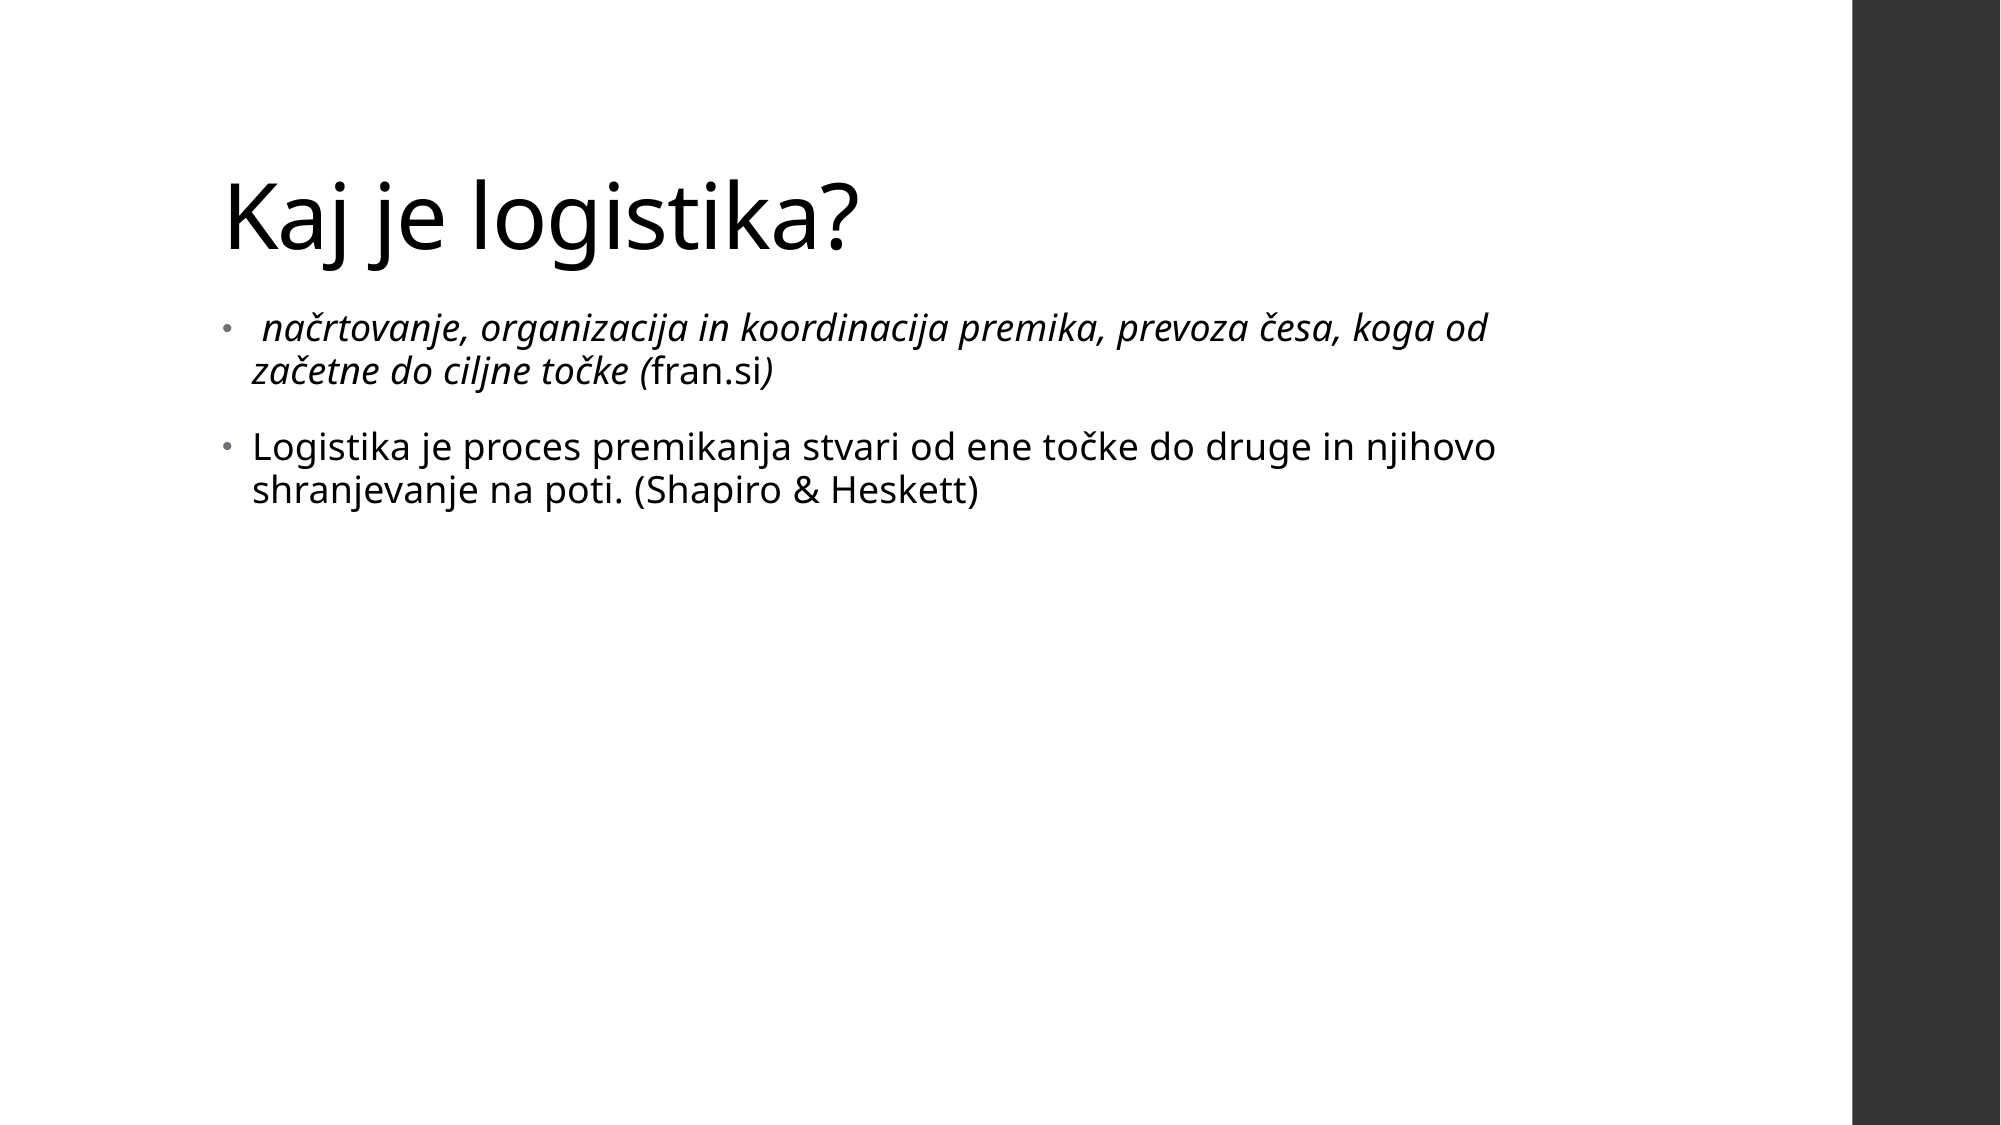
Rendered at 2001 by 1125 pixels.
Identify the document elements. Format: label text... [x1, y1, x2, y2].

list načrtovanje, organizacija in koordinacija premika, prevoza česa, koga od začetne do ciljne točke (fran.si) Logistika je proces premikanja stvari od ene točke do druge in njihovo shranjevanje na poti. (Shapiro & Heskett) [206, 299, 1617, 1014]
title Kaj je logistika? [206, 60, 1797, 278]
